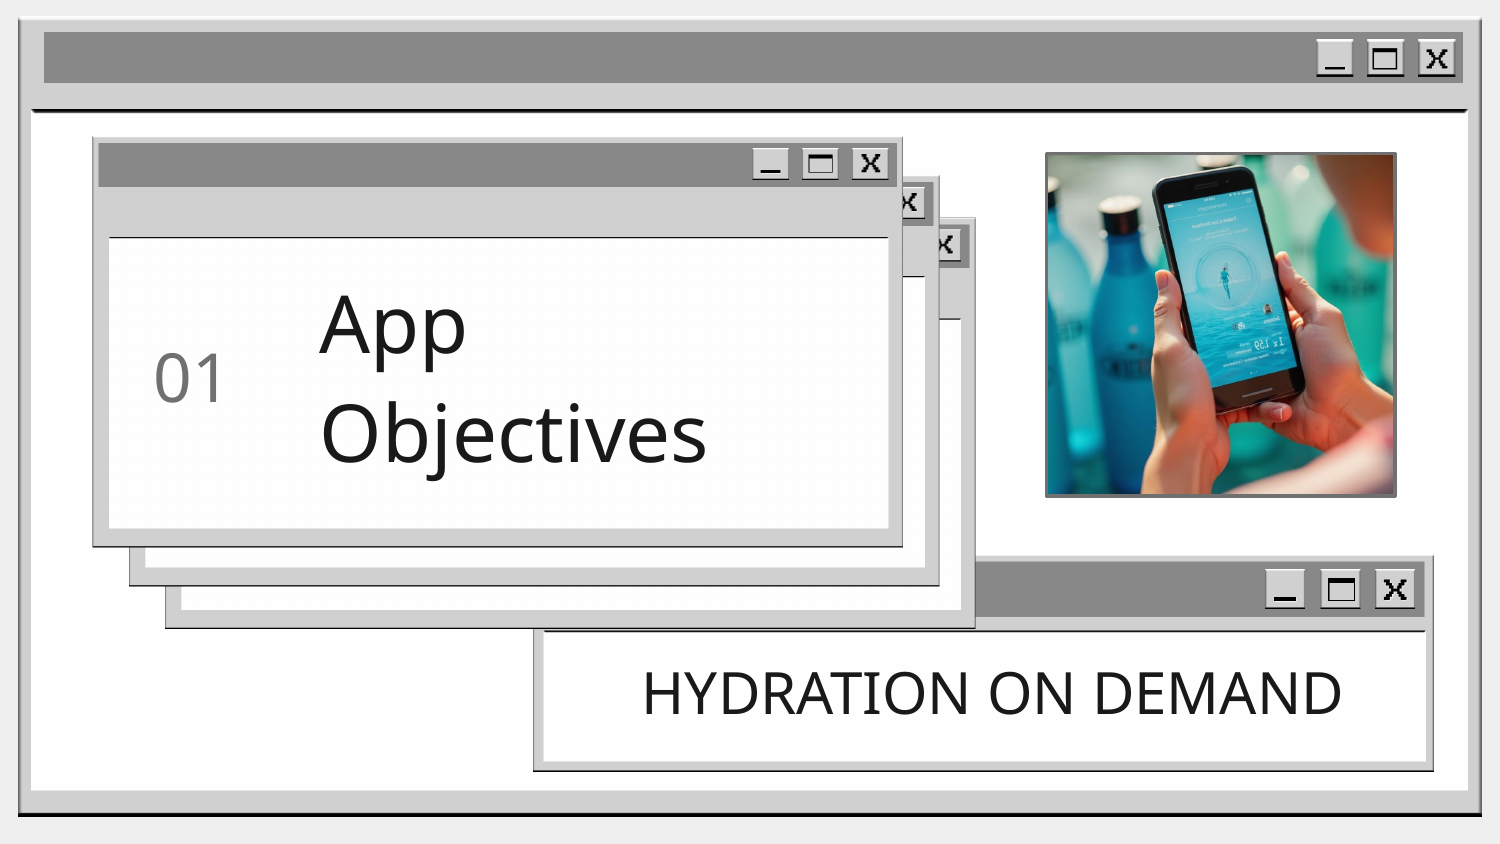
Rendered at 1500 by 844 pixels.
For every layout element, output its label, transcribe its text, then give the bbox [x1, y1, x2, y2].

title App Objectives [304, 251, 872, 502]
picture [13, 12, 1486, 821]
subtitle HYDRATION ON DEMAND [567, 641, 1419, 753]
title 01 [128, 314, 257, 439]
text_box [1047, 155, 1394, 200]
